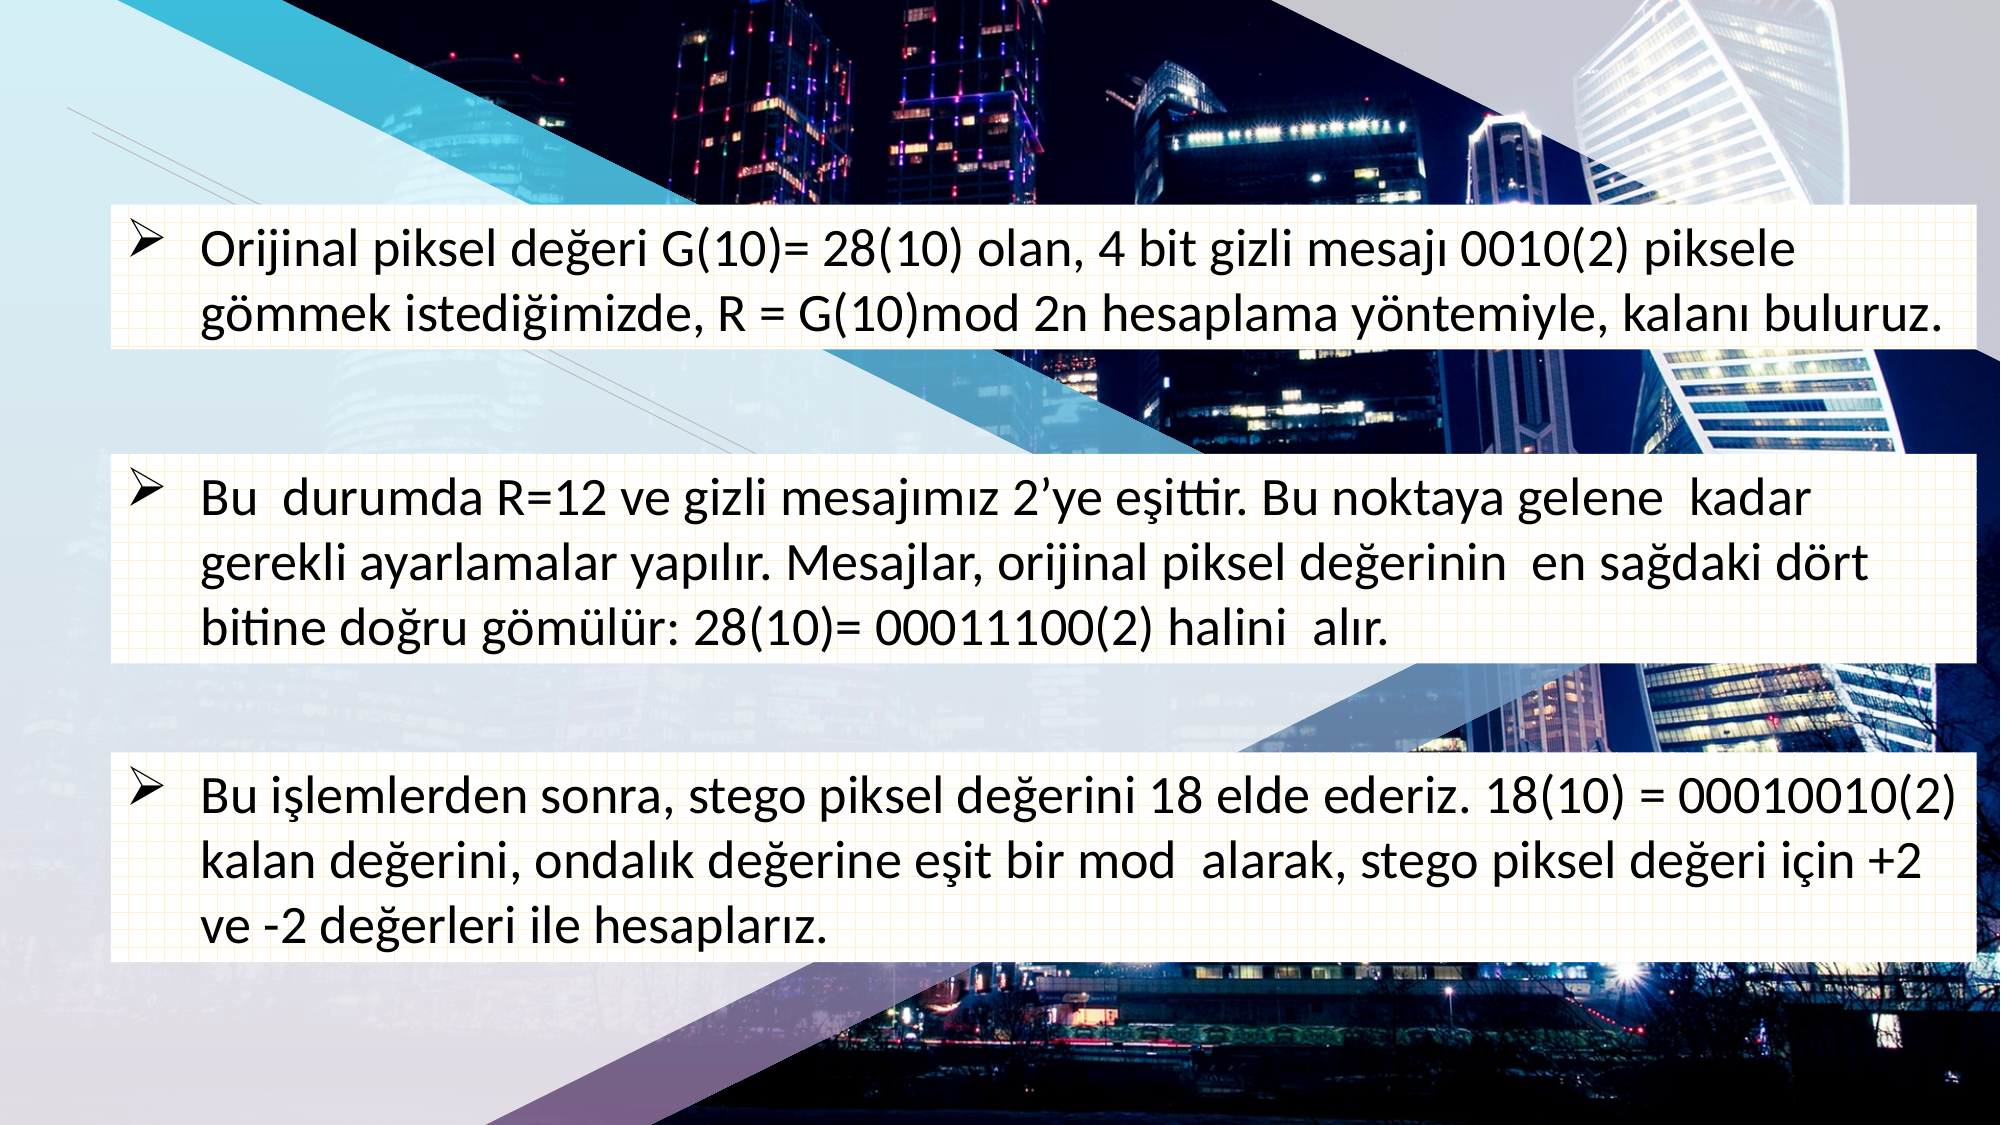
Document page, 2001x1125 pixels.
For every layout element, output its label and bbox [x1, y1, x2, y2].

text_box [60, 121, 840, 480]
text_box [85, 146, 865, 505]
picture [0, 0, 2000, 1125]
